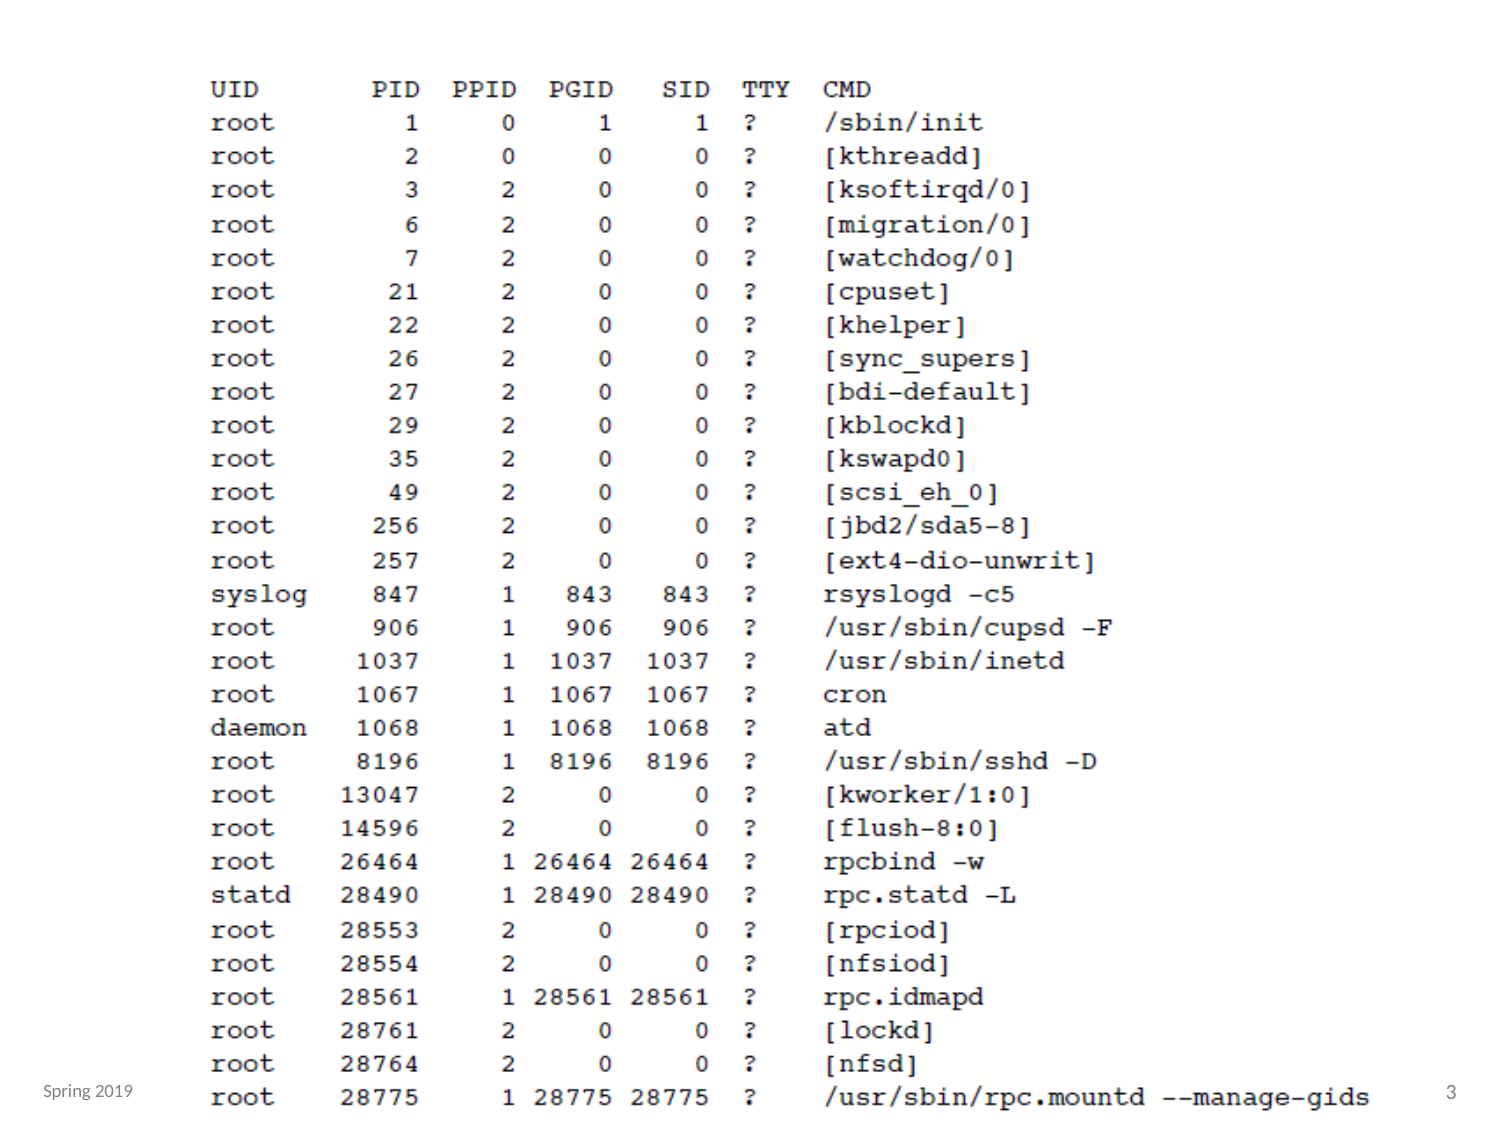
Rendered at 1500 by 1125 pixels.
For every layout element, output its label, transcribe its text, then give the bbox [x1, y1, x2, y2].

picture [185, 57, 1392, 1122]
slide_number 3 [1399, 1060, 1472, 1121]
slide_number Spring 2019 [28, 1059, 183, 1120]
